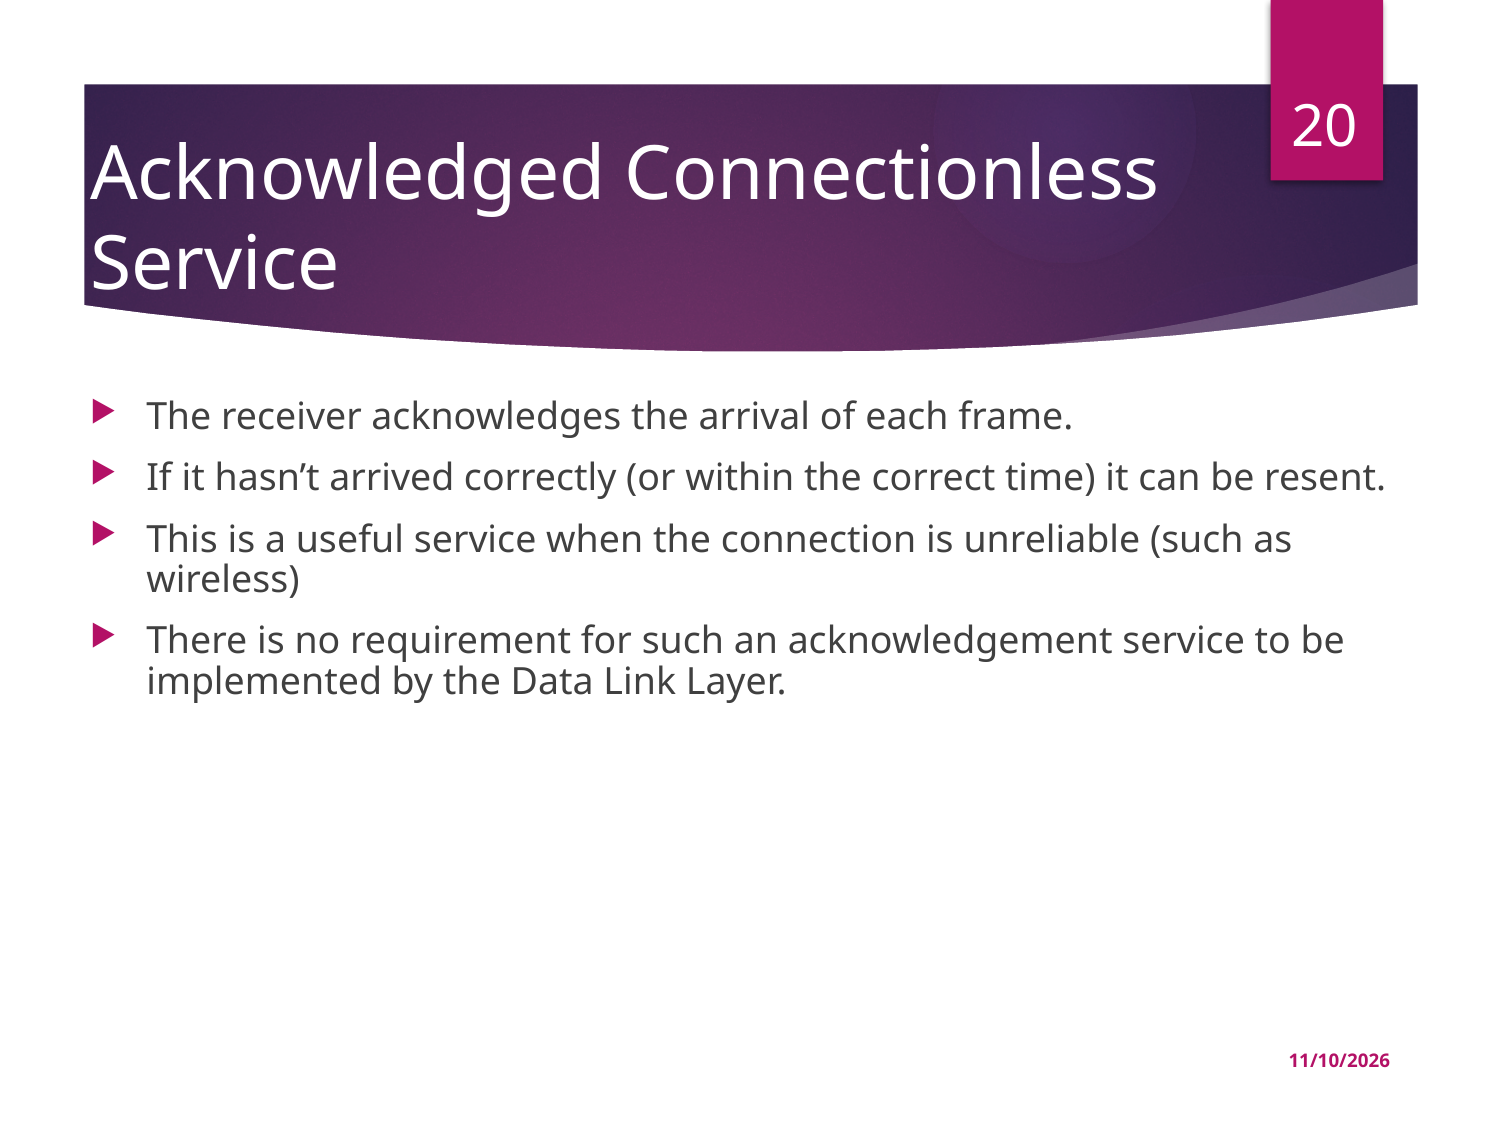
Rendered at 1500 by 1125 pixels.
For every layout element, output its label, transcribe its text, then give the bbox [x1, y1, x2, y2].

list The receiver acknowledges the arrival of each frame. If it hasn’t arrived correctly (or within the correct time) it can be resent. This is a useful service when the connection is unreliable (such as wireless)‏ There is no requirement for such an acknowledgement service to be implemented by the Data Link Layer. [75, 262, 1425, 1005]
slide_number 20 [1259, 48, 1390, 175]
title Acknowledged Connectionless Service [75, 95, 1425, 243]
slide_number 03-Jul-22 [1242, 1044, 1405, 1082]
